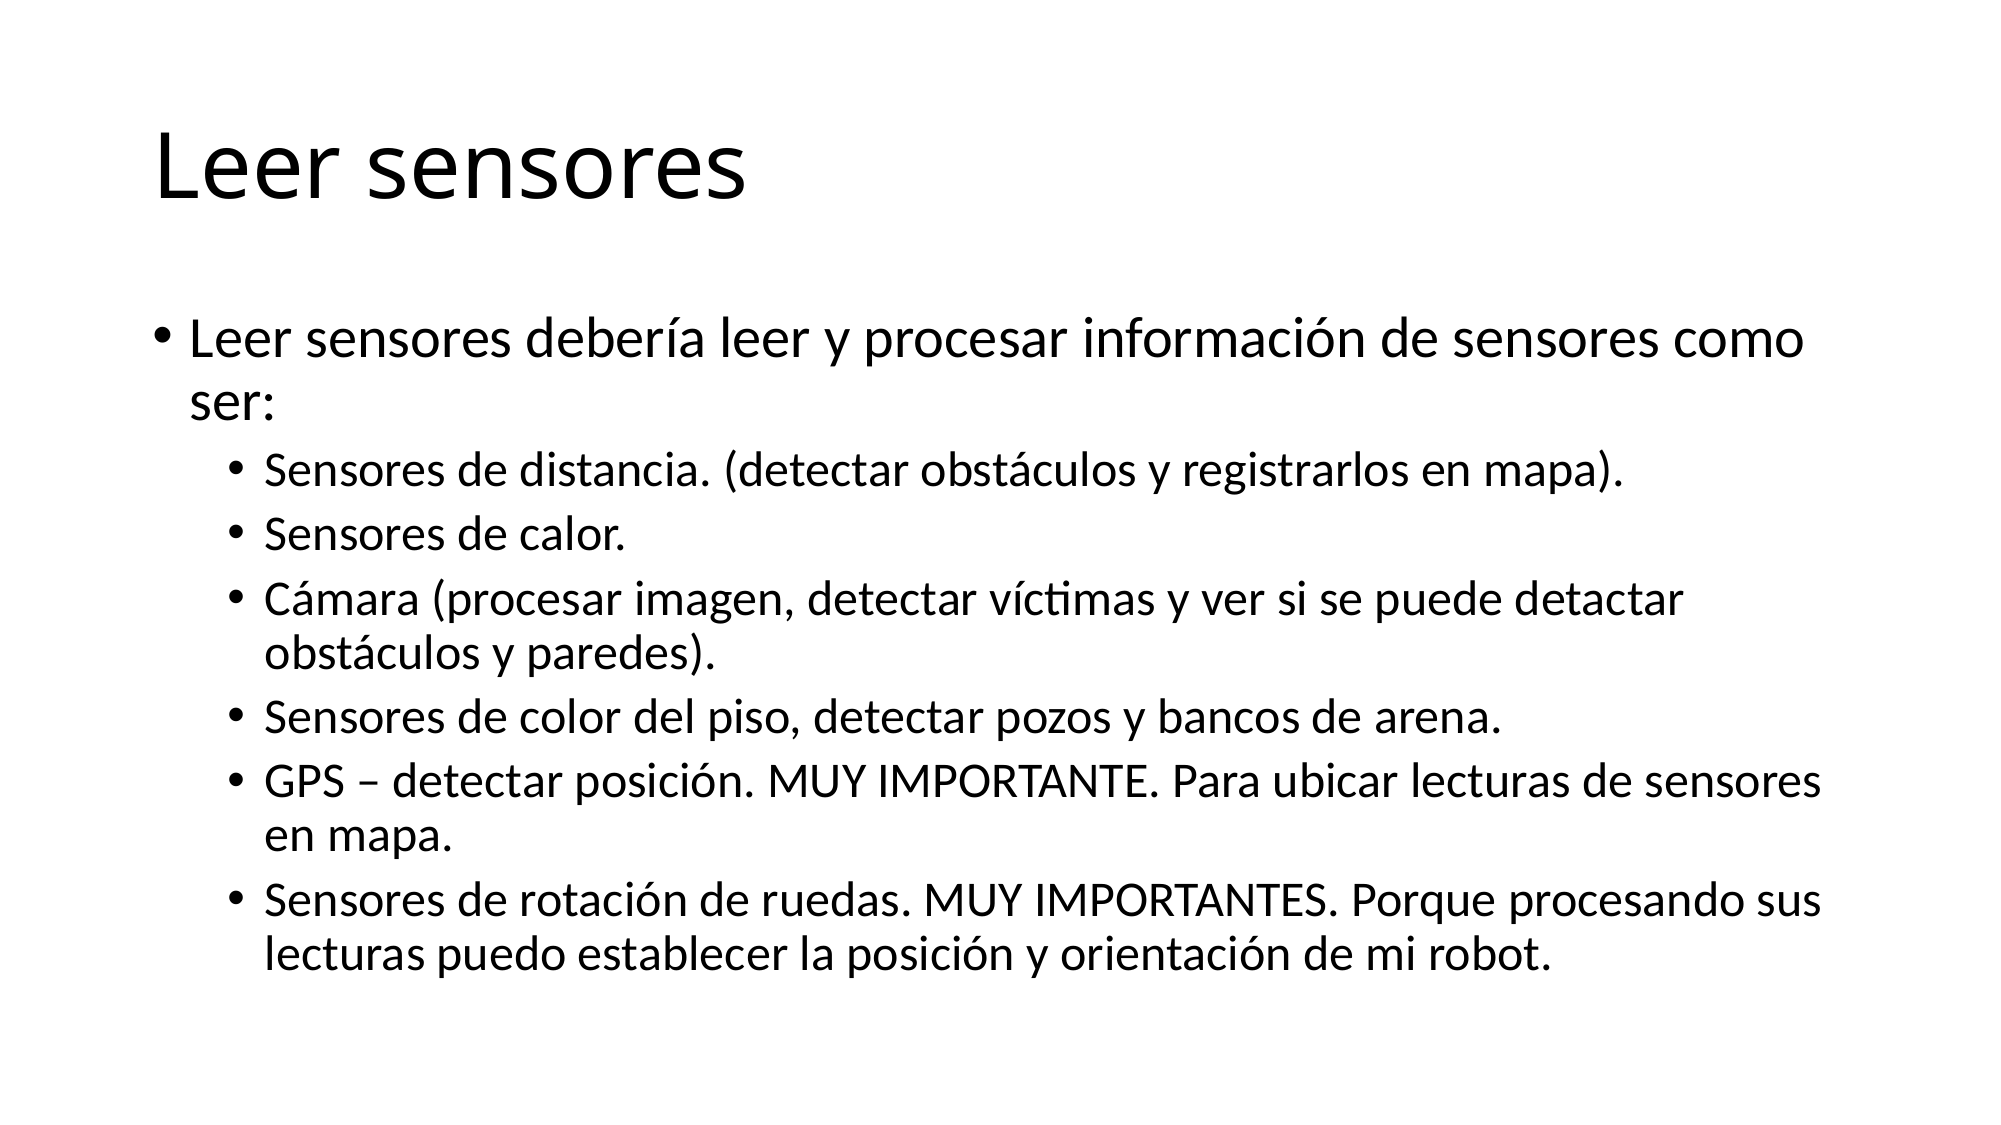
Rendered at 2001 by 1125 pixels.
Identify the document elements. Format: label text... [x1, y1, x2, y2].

list Leer sensores debería leer y procesar información de sensores como ser: Sensores de distancia. (detectar obstáculos y registrarlos en mapa). Sensores de calor. Cámara (procesar imagen, detectar víctimas y ver si se puede detactar obstáculos y paredes). Sensores de color del piso, detectar pozos y bancos de arena. GPS – detectar posición. MUY IMPORTANTE. Para ubicar lecturas de sensores en mapa. Sensores de rotación de ruedas. MUY IMPORTANTES. Porque procesando sus lecturas puedo establecer la posición y orientación de mi robot. [137, 299, 1863, 1014]
title Leer sensores [137, 59, 1863, 278]
